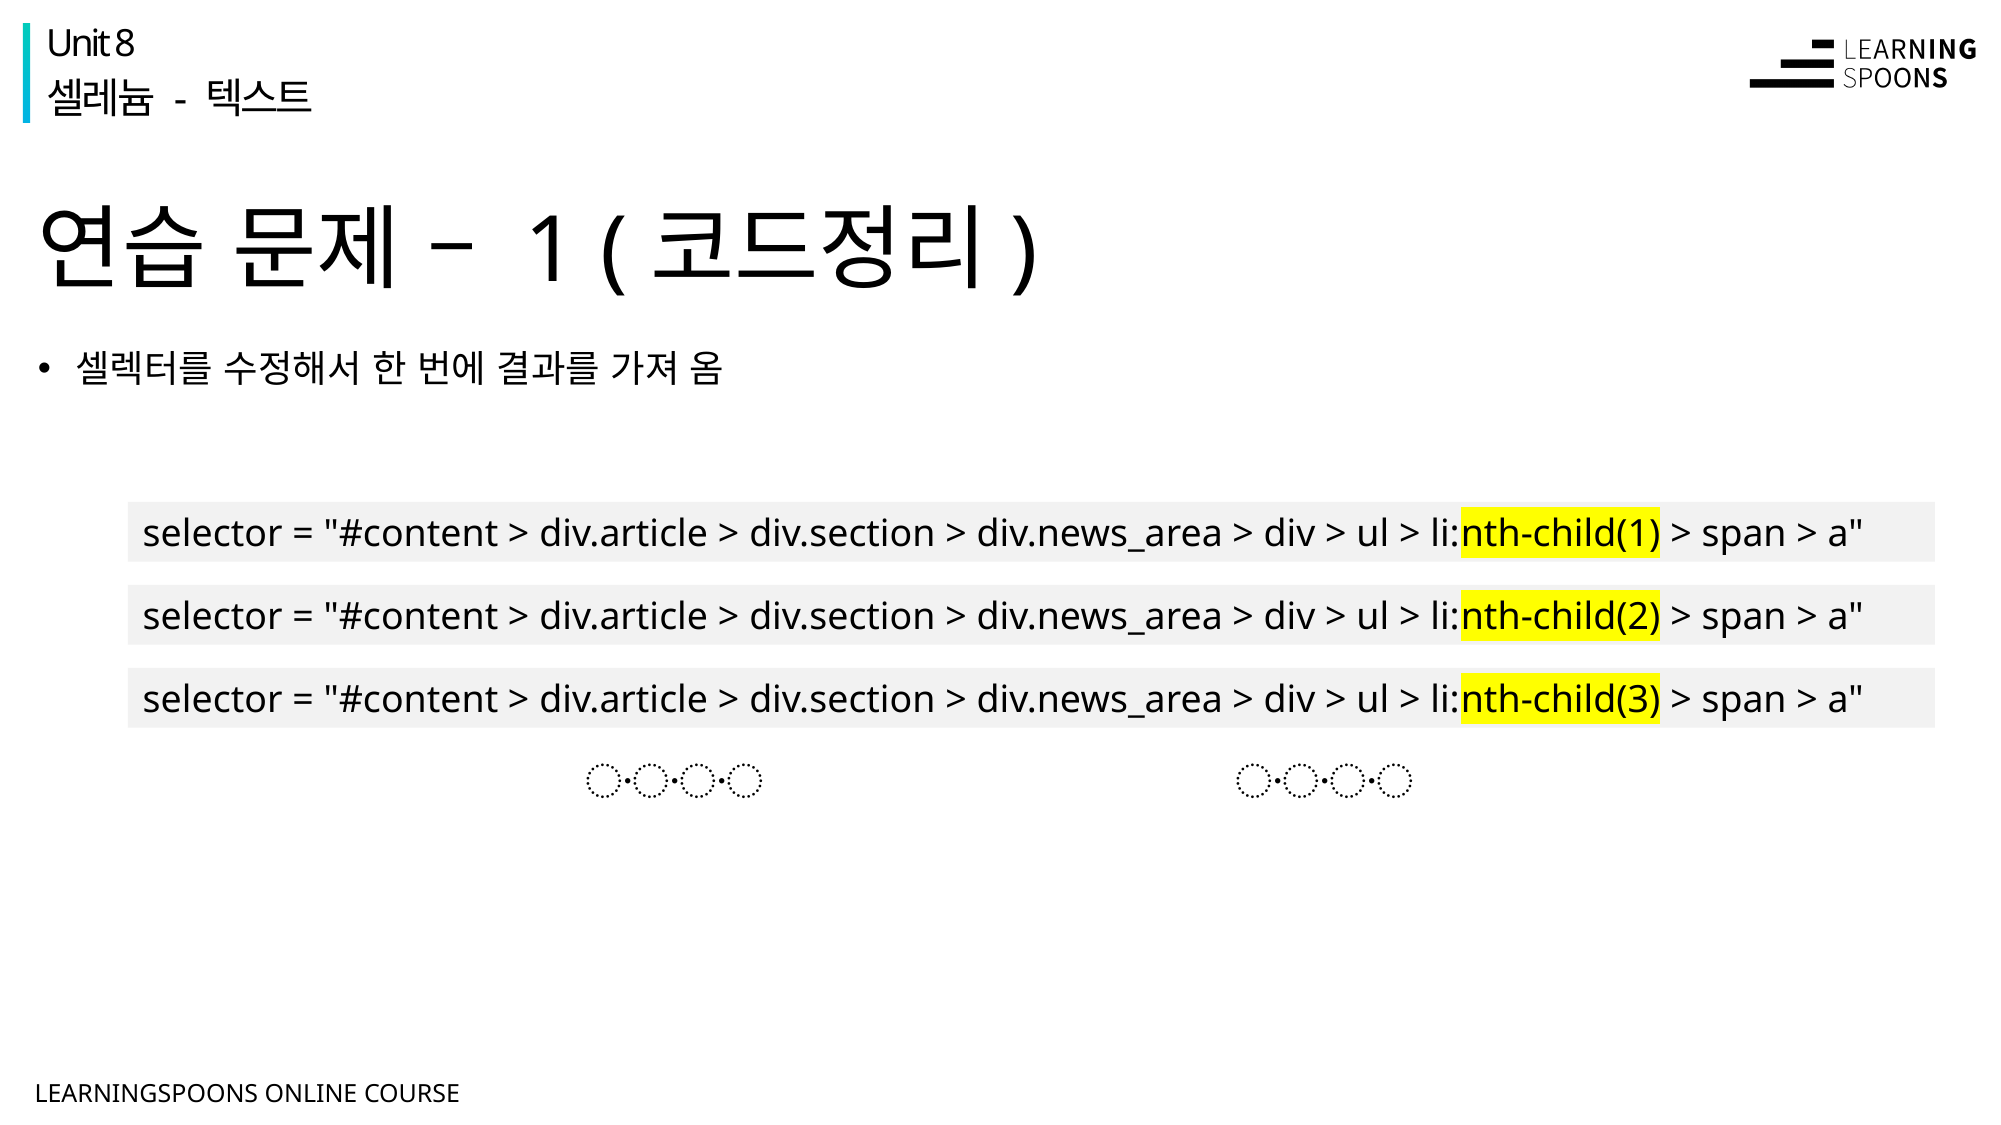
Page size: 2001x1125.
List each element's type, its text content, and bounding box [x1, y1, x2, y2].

list 셀렉터를 수정해서 한 번에 결과를 가져 옴 [22, 337, 1180, 466]
text_box 〮〮〮 [1221, 750, 1430, 811]
text_box 〮〮〮 [571, 750, 779, 811]
list Unit 8 [31, 16, 1239, 68]
list 셀레늄 - 텍스트 [31, 70, 1239, 122]
text_box selector = "#content > div.article > div.section > div.news_area > div > ul > li:nth-child(3) > span > a" [127, 667, 1935, 728]
title 연습 문제 – 1 (코드정리) [22, 187, 1748, 316]
text_box selector = "#content > div.article > div.section > div.news_area > div > ul > li:nth-child(2) > span > a" [127, 584, 1935, 645]
text_box selector = "#content > div.article > div.section > div.news_area > div > ul > li:nth-child(1) > span > a" [127, 501, 1935, 562]
picture [1748, 37, 1977, 89]
